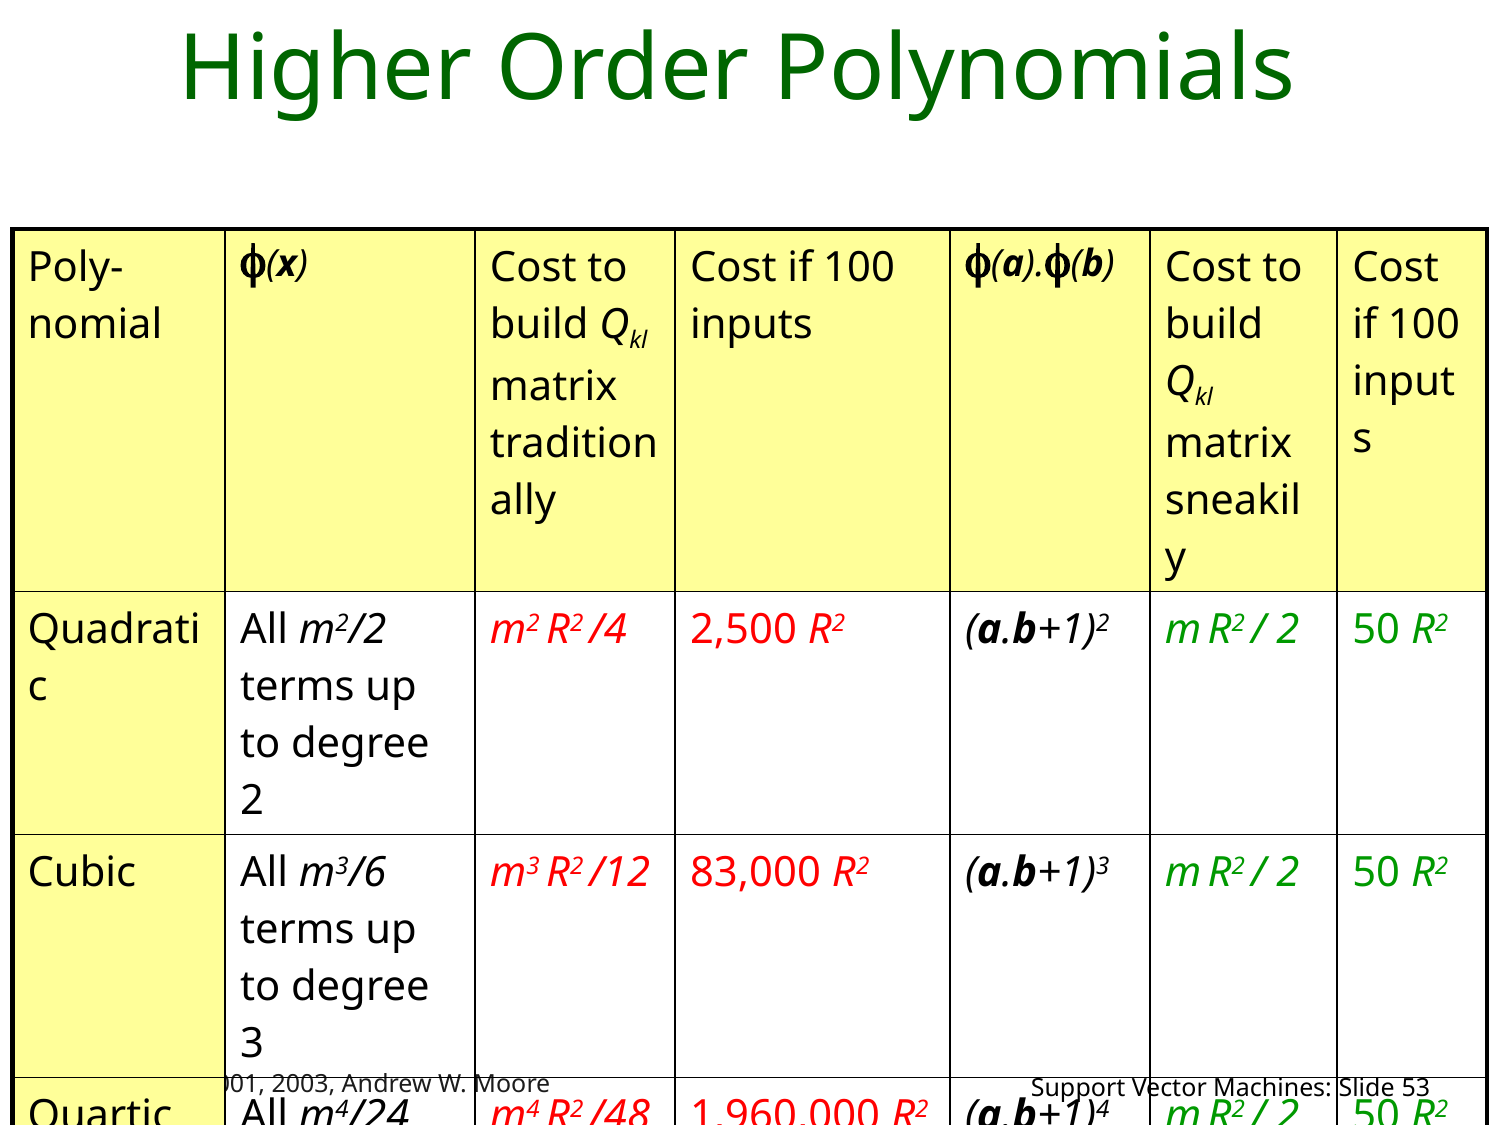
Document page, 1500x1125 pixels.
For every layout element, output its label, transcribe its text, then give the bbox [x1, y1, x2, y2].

table_cell m R2 / 2 [1151, 1078, 1336, 1125]
table_cell 50 R2 [1338, 1078, 1485, 1125]
table_header Poly-nomial [15, 231, 224, 591]
table_cell m R2 / 2 [1151, 592, 1336, 834]
table_cell All m3/6 terms up to degree 3 [226, 835, 474, 1077]
table_cell Quartic [15, 1078, 224, 1125]
table_cell 50 R2 [1338, 592, 1485, 834]
table_cell (a.b+1)3 [951, 835, 1149, 1077]
table_cell m2 R2 /4 [476, 592, 674, 834]
table_header f(a).f(b) [951, 231, 1149, 591]
table_cell m4 R2 /48 [476, 1078, 674, 1125]
table_cell All m2/2 terms up to degree 2 [226, 592, 474, 834]
table_cell 83,000 R2 [676, 835, 949, 1077]
table_cell 2,500 R2 [676, 592, 949, 834]
table_cell Quadratic [15, 592, 224, 834]
table_header f(x) [226, 231, 474, 591]
title Higher Order Polynomials [37, 12, 1438, 125]
table_header Cost if 100 inputs [1338, 231, 1485, 591]
table_cell (a.b+1)4 [951, 1078, 1149, 1125]
table_cell 50 R2 [1338, 835, 1485, 1077]
table_cell m3 R2 /12 [476, 835, 674, 1077]
table_cell (a.b+1)2 [951, 592, 1149, 834]
table_cell m R2 / 2 [1151, 835, 1336, 1077]
table_cell Cubic [15, 835, 224, 1077]
table_header Cost if 100 inputs [676, 231, 949, 591]
table_cell All m4/24 terms up to degree 4 [226, 1078, 474, 1125]
table_header Cost to build Qkl matrix sneakily [1151, 231, 1336, 591]
table_header Cost to build Qkl matrix traditionally [476, 231, 674, 591]
table_cell 1,960,000 R2 [676, 1078, 949, 1125]
